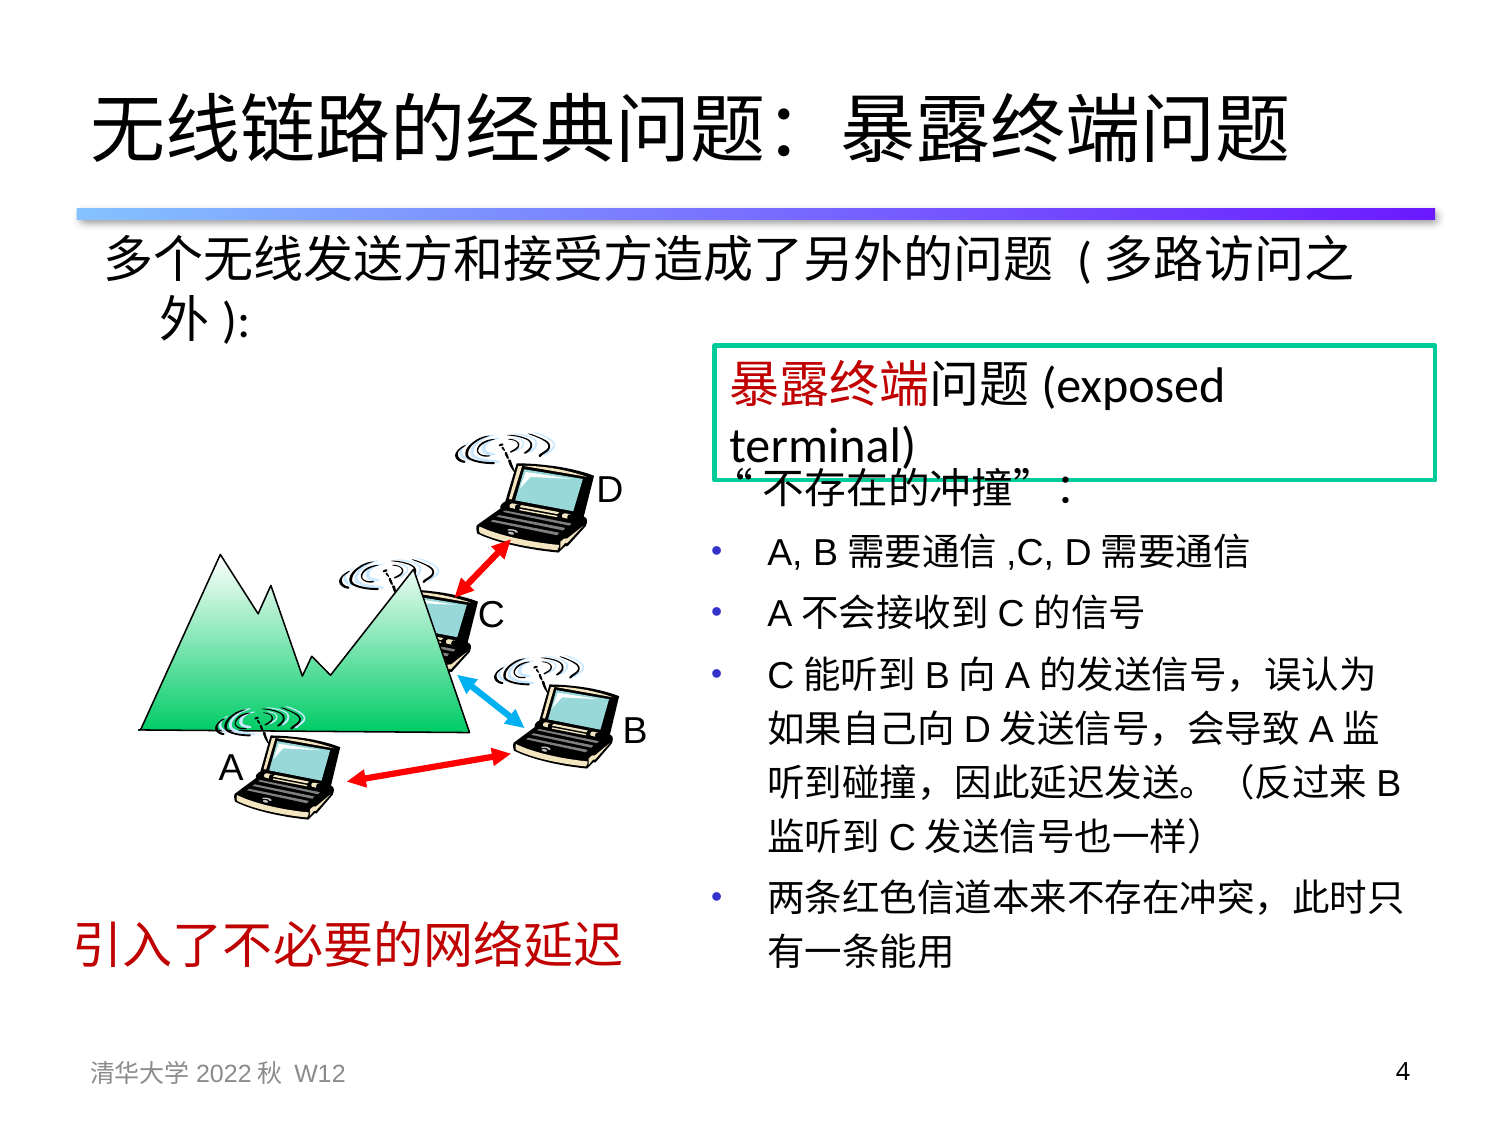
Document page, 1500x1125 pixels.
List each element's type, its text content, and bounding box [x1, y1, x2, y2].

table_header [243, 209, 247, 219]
text_box 暴露终端问题(exposed terminal) [712, 343, 1437, 482]
slide_number 4 [1074, 1042, 1425, 1103]
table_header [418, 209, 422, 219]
title 无线链路的经典问题：暴露终端问题 [75, 45, 1425, 209]
list 多个无线发送方和接受方造成了另外的问题 (多路访问之外): [88, 219, 1454, 336]
text_box “不存在的冲撞”： A, B需要通信,C, D需要通信 A不会接收到C的信号 C能听到B向A的发送信号，误认为如果自己向D发送信号，会导致A监听到碰撞，因此延迟发送。（反过来B监听到C发送信号也一样） 两条红色信道本来不存在冲突，此时只有一条能用 [696, 444, 1428, 988]
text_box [137, 430, 663, 820]
slide_number 清华大学2022秋 W12 [75, 1042, 425, 1103]
text_box 引入了不必要的网络延迟 [58, 912, 703, 982]
